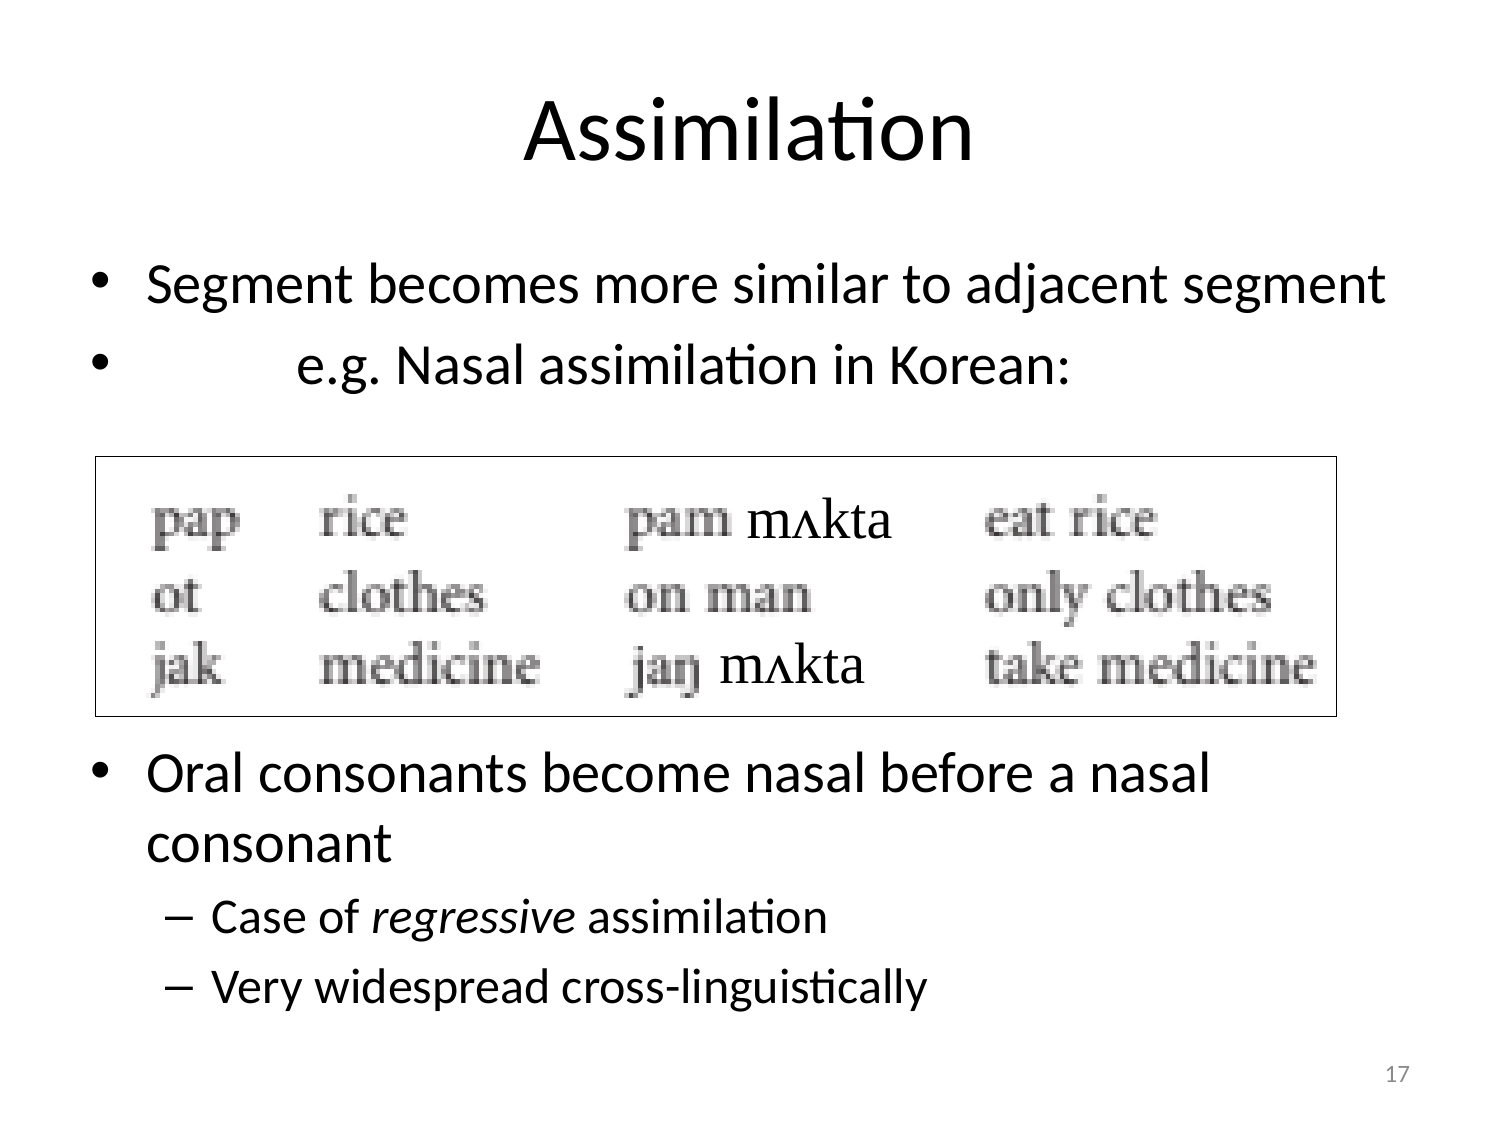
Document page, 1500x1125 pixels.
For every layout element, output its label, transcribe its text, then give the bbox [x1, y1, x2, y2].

list Segment becomes more similar to adjacent segment e.g. Nasal assimilation in Korean: Oral consonants become nasal before a nasal consonant Case of regressive assimilation Very widespread cross-linguistically [75, 237, 1425, 1043]
title Assimilation [75, 45, 1425, 204]
picture [95, 455, 1337, 717]
slide_number 17 [1074, 1042, 1425, 1103]
